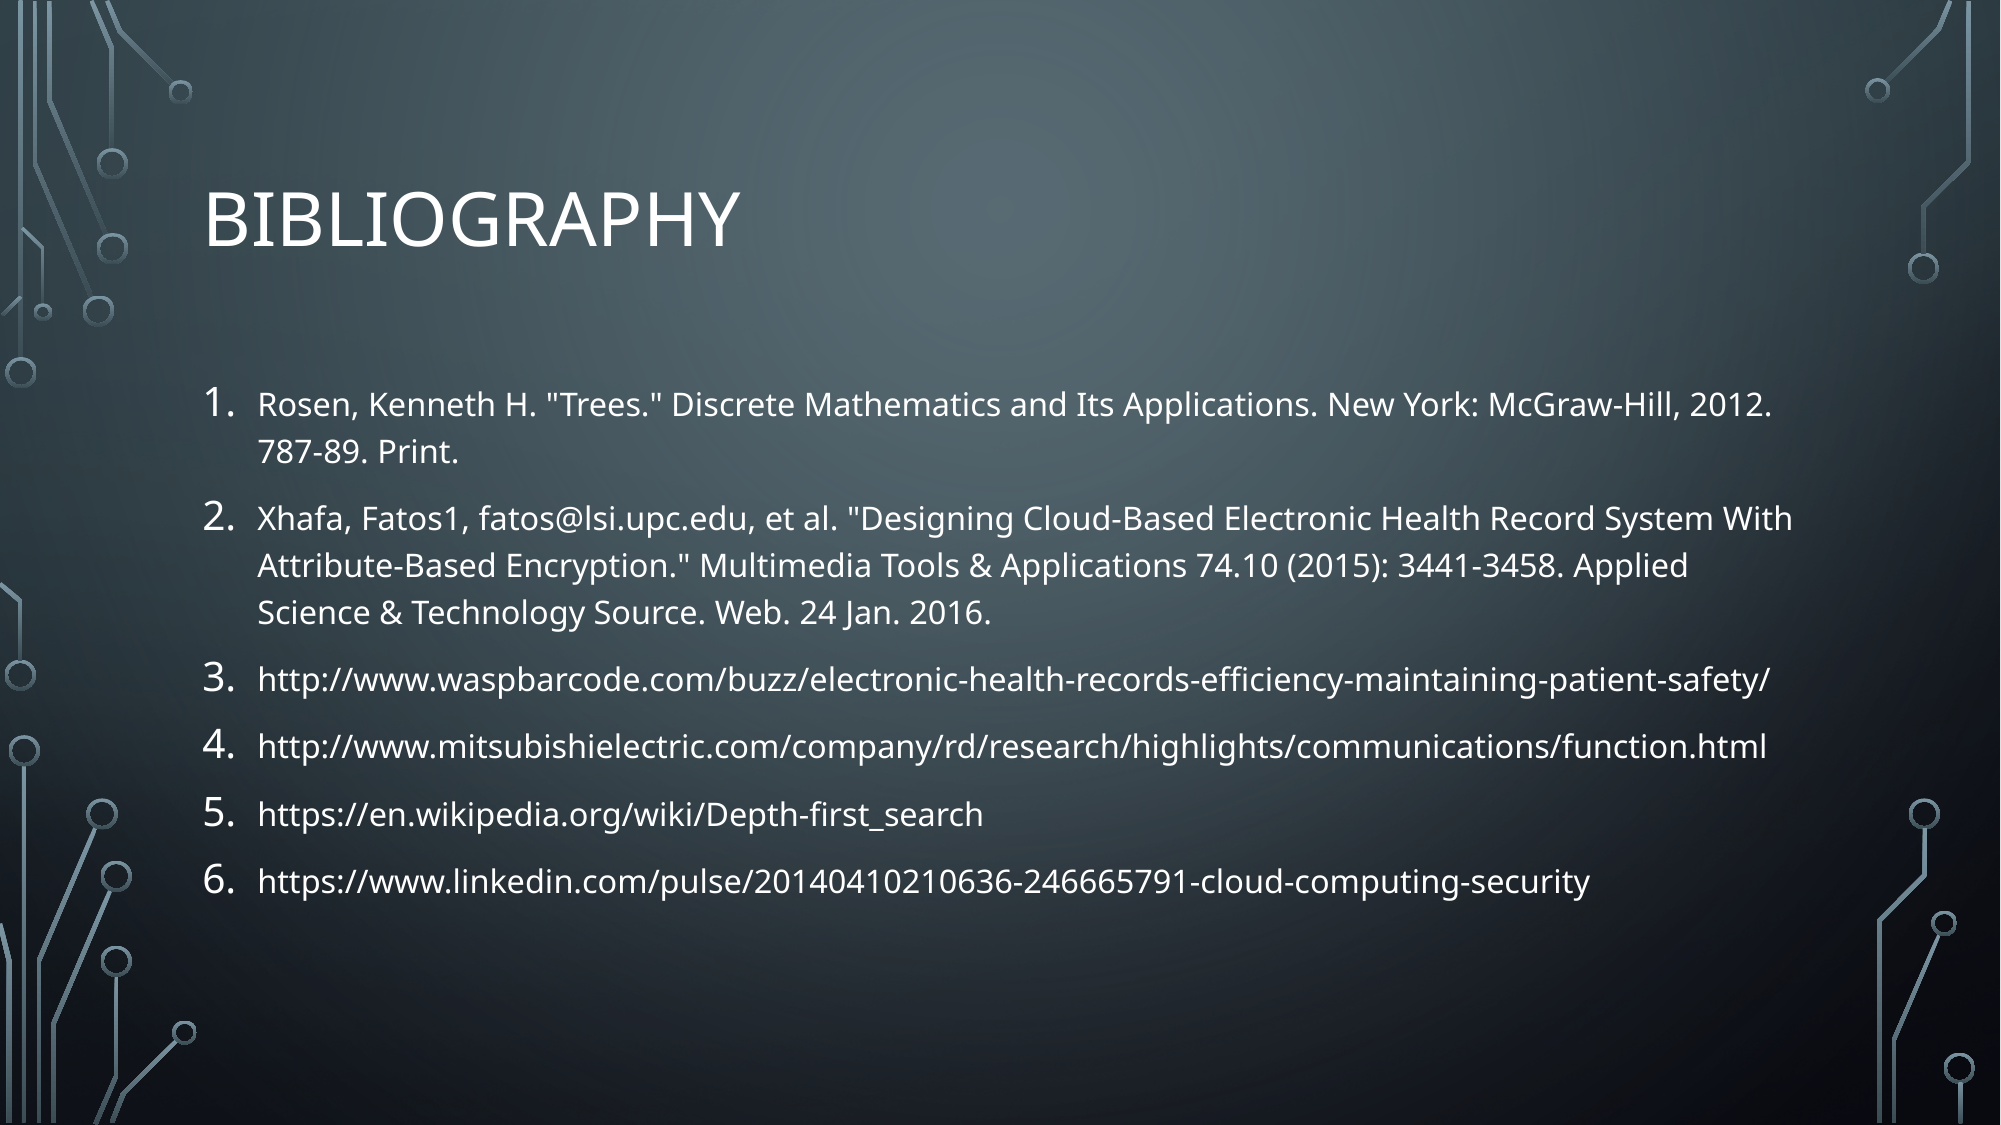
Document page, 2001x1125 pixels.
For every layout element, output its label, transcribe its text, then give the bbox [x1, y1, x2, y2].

title Bibliography [187, 101, 1813, 344]
list Rosen, Kenneth H. "Trees." Discrete Mathematics and Its Applications. New York: McGraw-Hill, 2012. 787-89. Print. Xhafa, Fatos1, fatos@lsi.upc.edu, et al. "Designing Cloud-Based Electronic Health Record System With Attribute-Based Encryption." Multimedia Tools & Applications 74.10 (2015): 3441-3458. Applied Science & Technology Source. Web. 24 Jan. 2016. http://www.waspbarcode.com/buzz/electronic-health-records-efficiency-maintaining-patient-safety/ http://www.mitsubishielectric.com/company/rd/research/highlights/communications/function.html https://en.wikipedia.org/wiki/Depth-first_search https://www.linkedin.com/pulse/20140410210636-246665791-cloud-computing-security [187, 369, 1813, 950]
